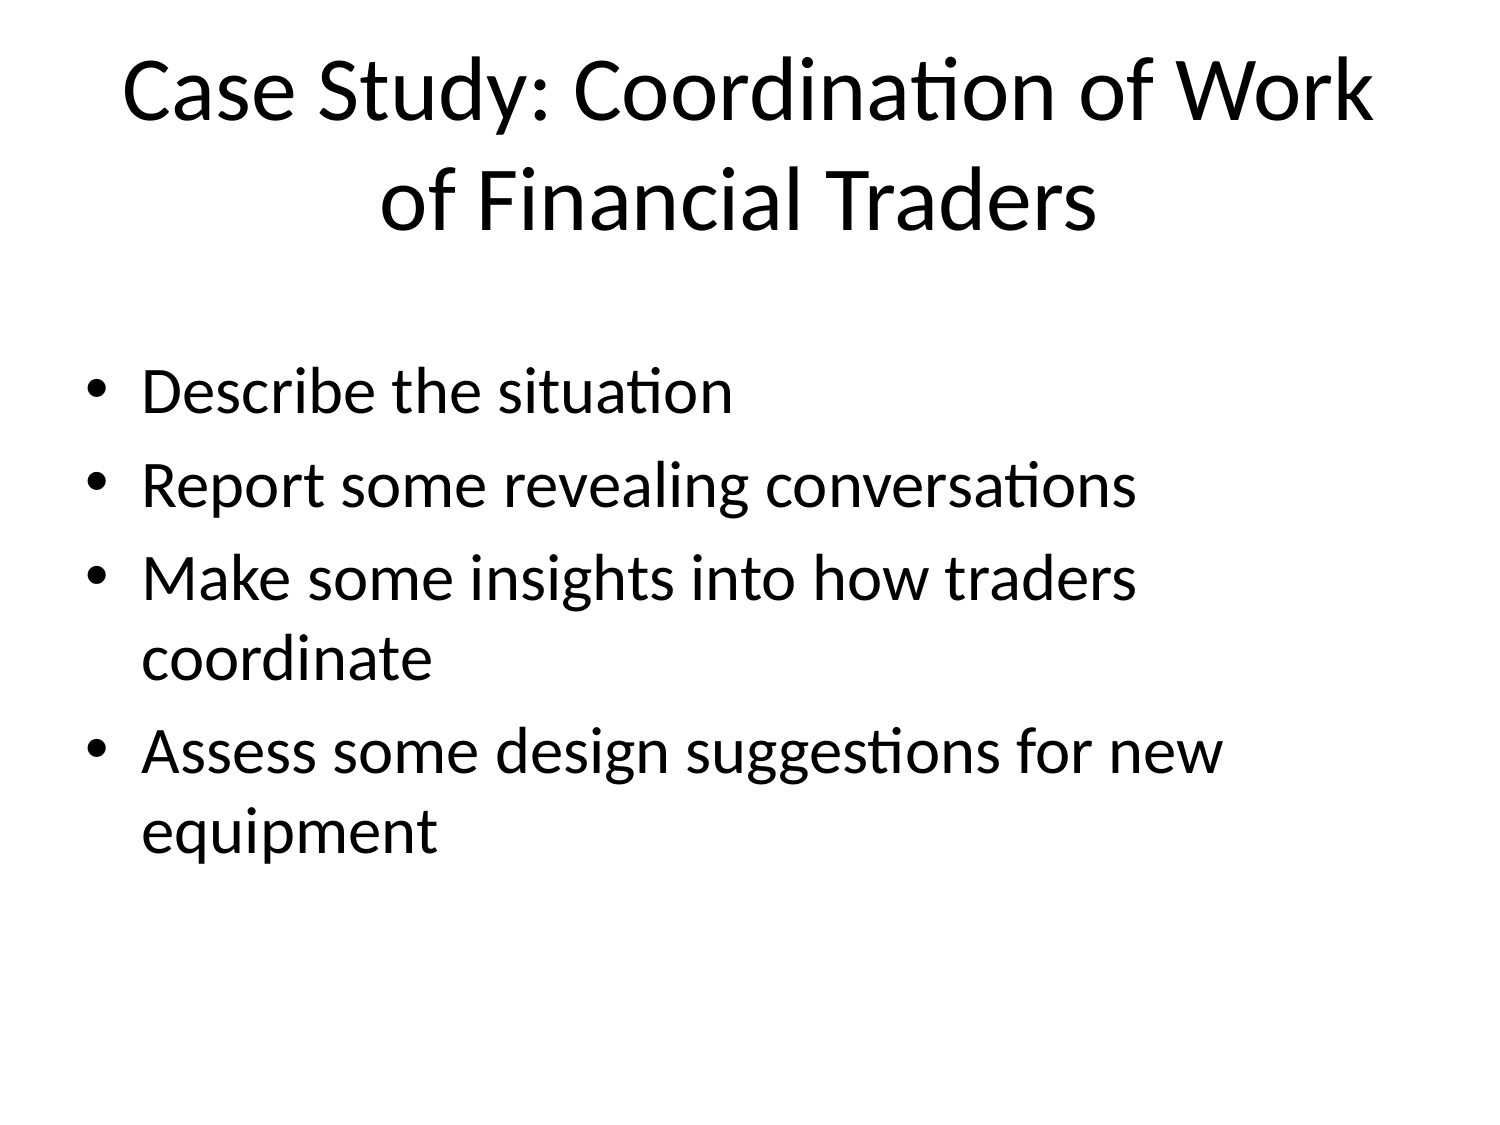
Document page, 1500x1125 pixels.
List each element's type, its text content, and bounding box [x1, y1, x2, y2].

title Case Study: Coordination of Work of Financial Traders [75, 45, 1425, 233]
list Describe the situation Report some revealing conversations Make some insights into how traders coordinate Assess some design suggestions for new equipment [70, 339, 1421, 1083]
